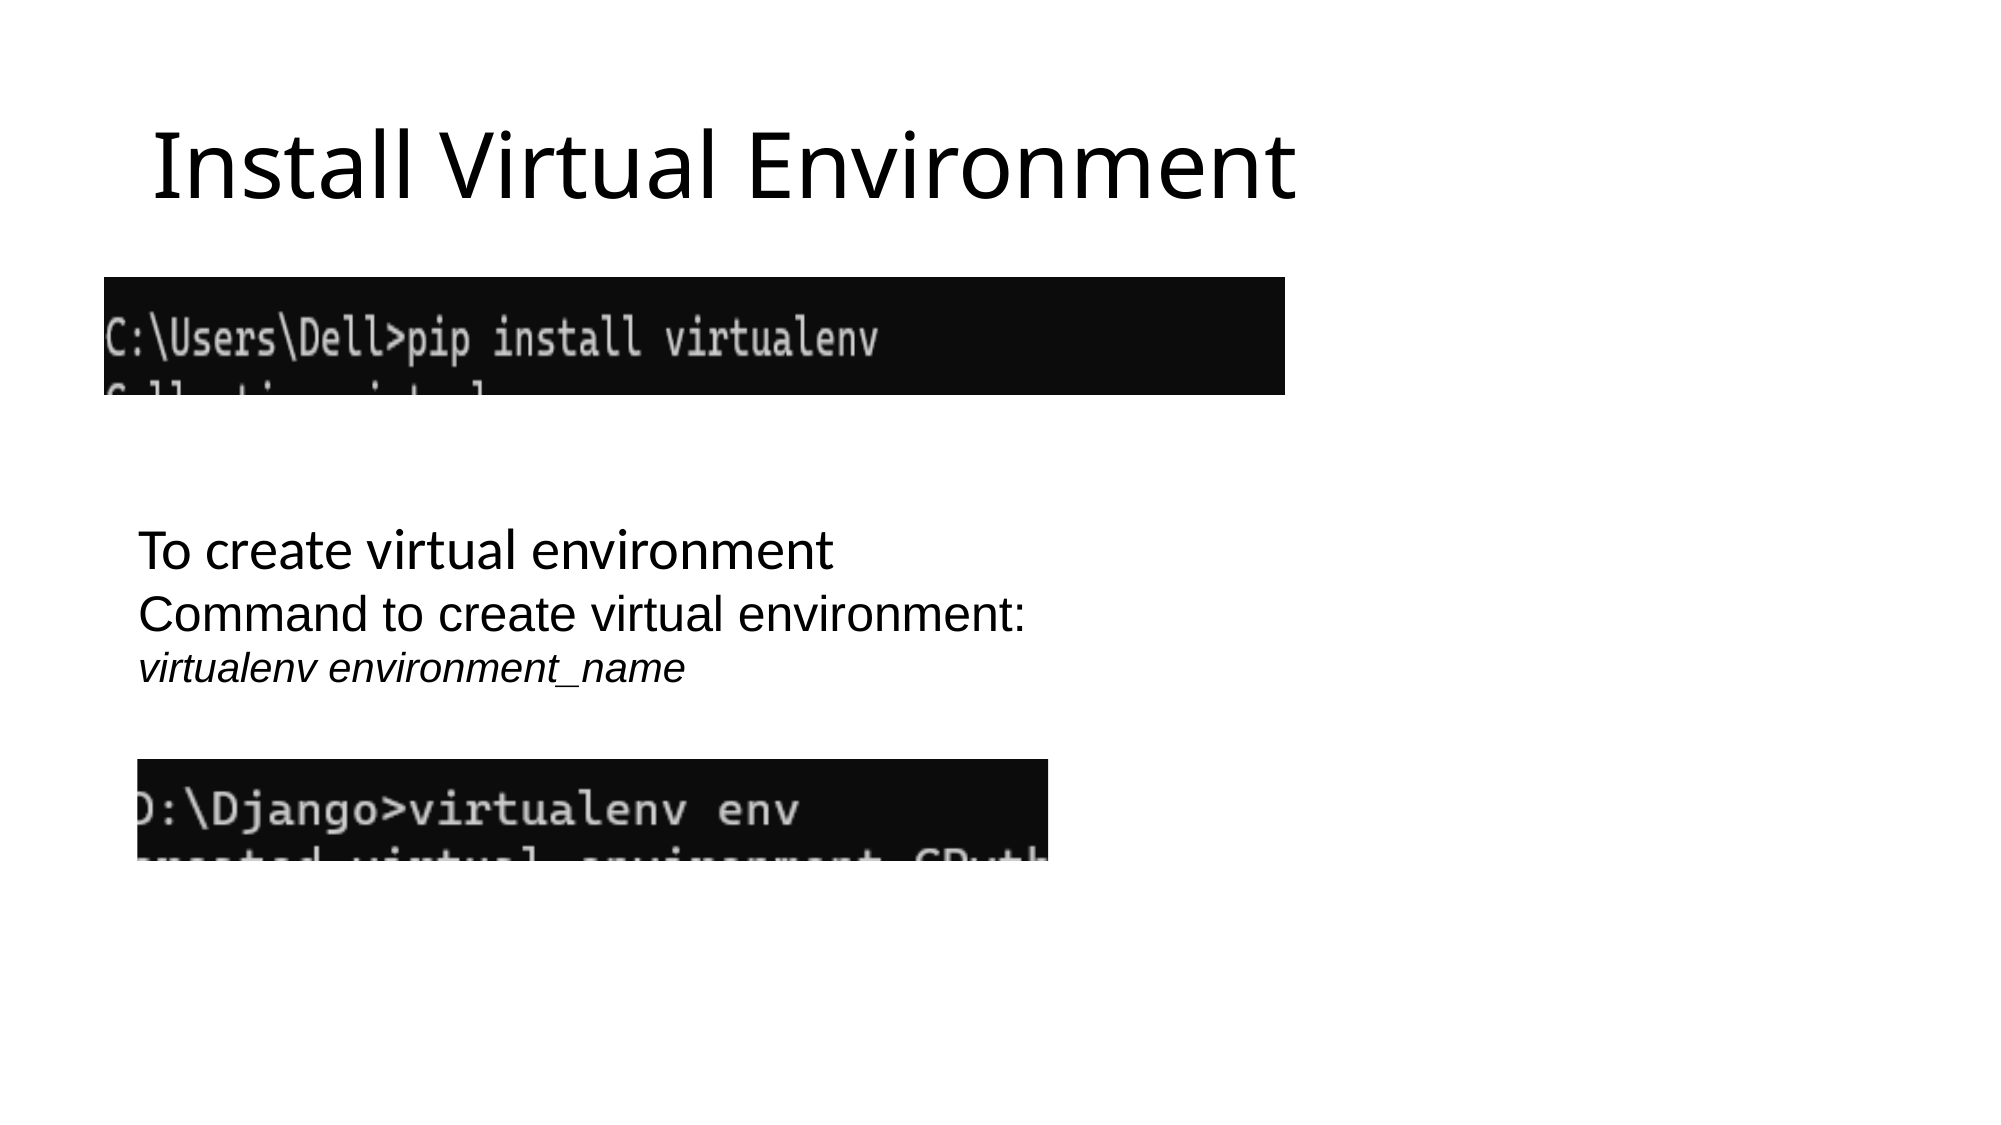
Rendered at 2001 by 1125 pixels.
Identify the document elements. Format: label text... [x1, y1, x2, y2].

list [104, 277, 1285, 395]
title Install Virtual Environment [137, 59, 1863, 278]
text_box To create virtual environment Command to create virtual environment: virtualenv environment_name [123, 503, 1937, 699]
picture [137, 759, 1049, 861]
